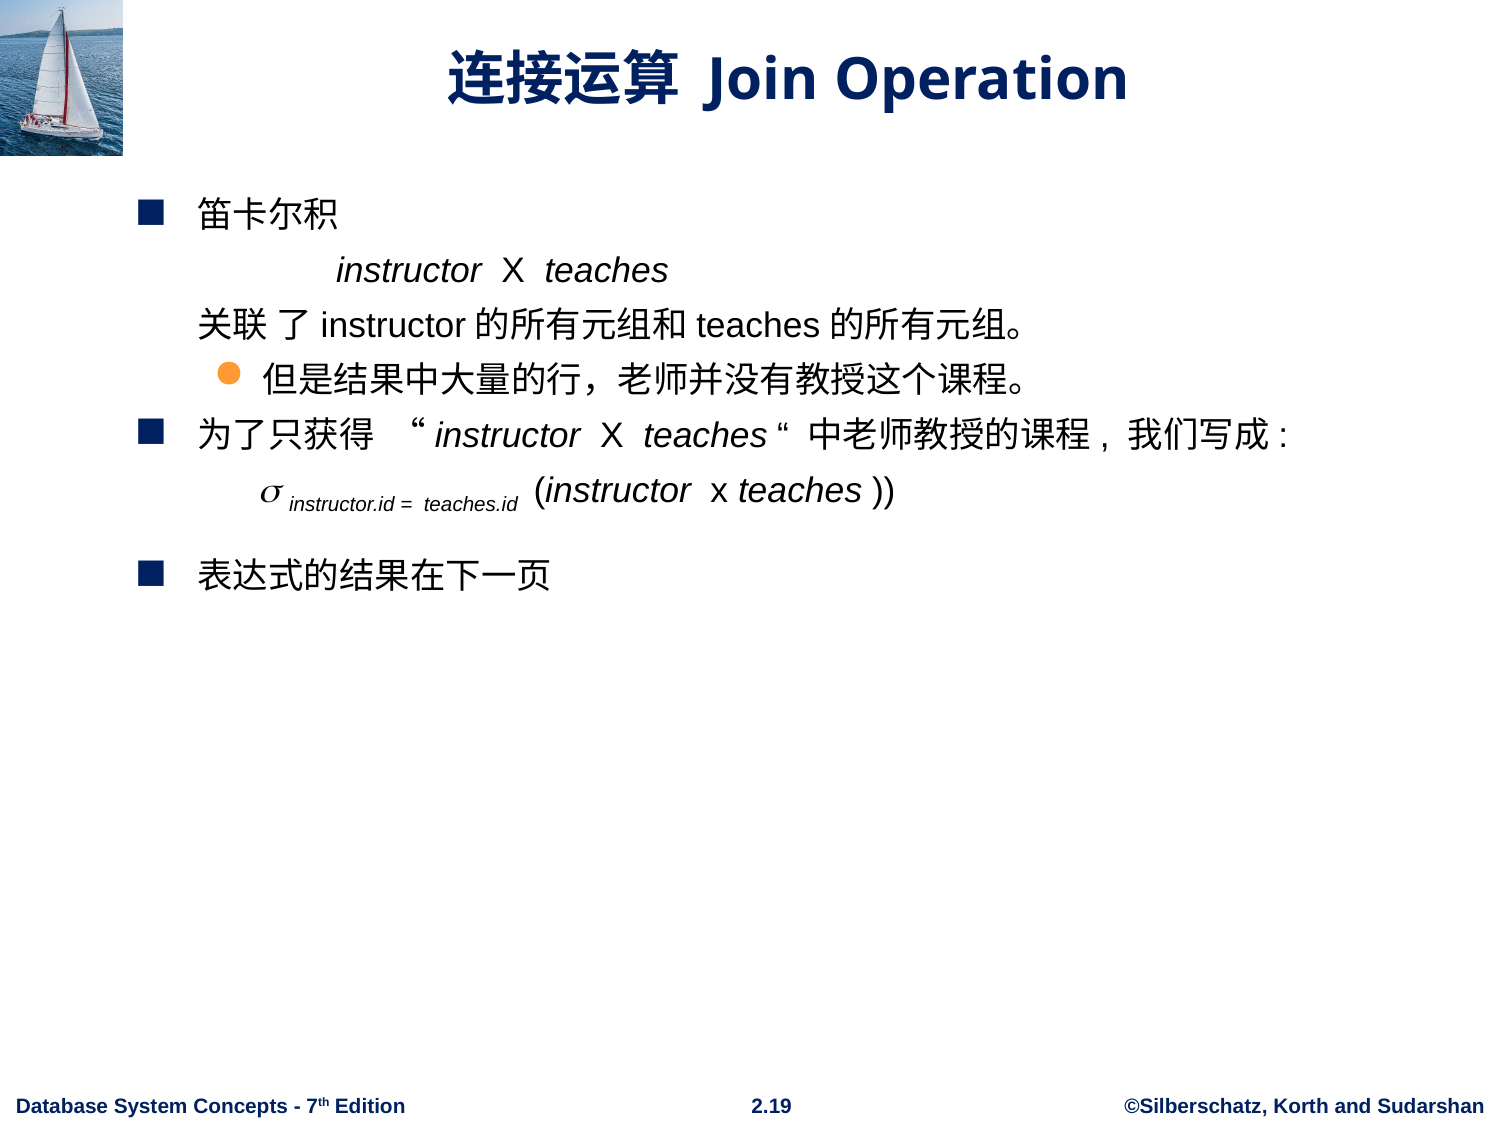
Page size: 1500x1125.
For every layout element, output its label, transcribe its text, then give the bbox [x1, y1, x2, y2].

picture [0, 0, 123, 156]
list 笛卡尔积 instructor X teaches 关联 了instructor的所有元组和teaches的所有元组。 但是结果中大量的行，老师并没有教授这个课程。 为了只获得 “instructor X teaches “ 中老师教授的课程, 我们写成:  instructor.id = teaches.id (instructor x teaches )) 表达式的结果在下一页 [126, 184, 1378, 950]
title 连接运算 Join Operation [125, 18, 1452, 120]
